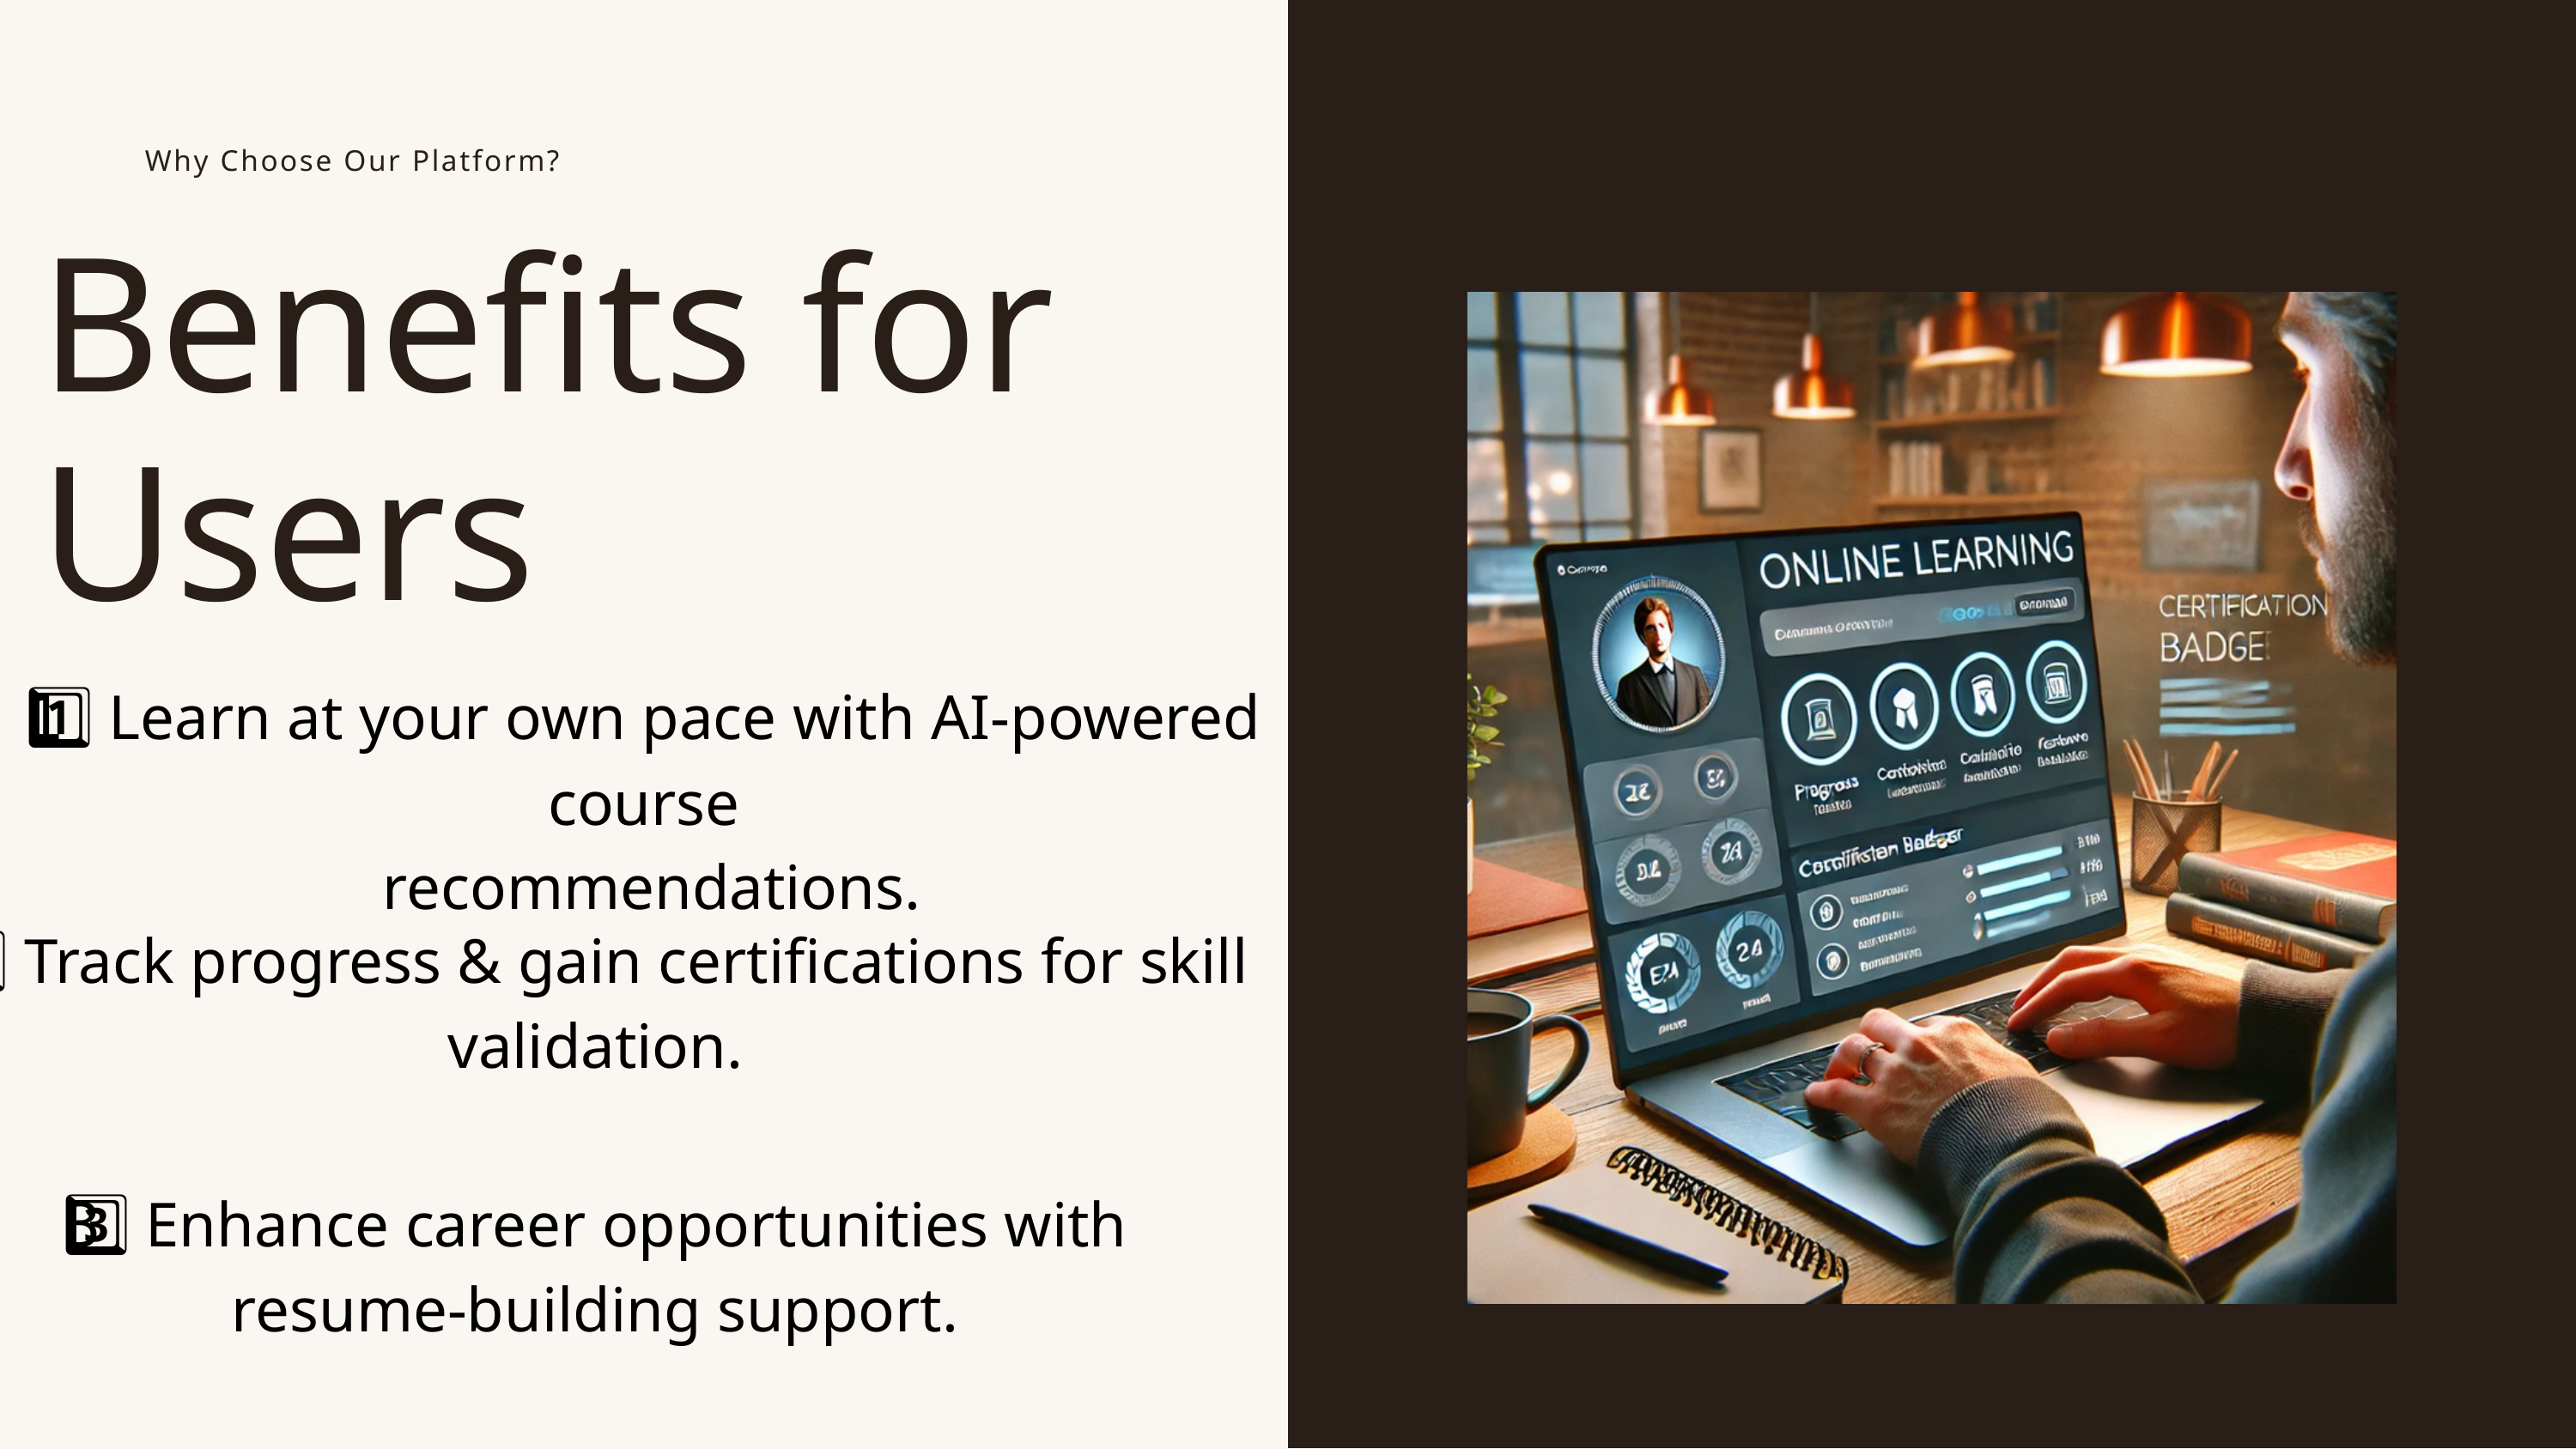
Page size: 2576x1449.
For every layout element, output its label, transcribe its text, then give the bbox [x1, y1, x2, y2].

text_box Why Choose Our Platform? [144, 136, 569, 178]
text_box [1467, 292, 2397, 1304]
text_box 2️⃣ Track progress & gain certifications for skill validation. [0, 910, 1257, 1081]
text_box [1287, 0, 2576, 1449]
text_box 1️⃣ Learn at your own pace with AI-powered course recommendations. [0, 666, 1283, 923]
text_box Benefits for Users [39, 221, 1151, 638]
text_box 3️⃣ Enhance career opportunities with resume-building support. [0, 1173, 1223, 1429]
